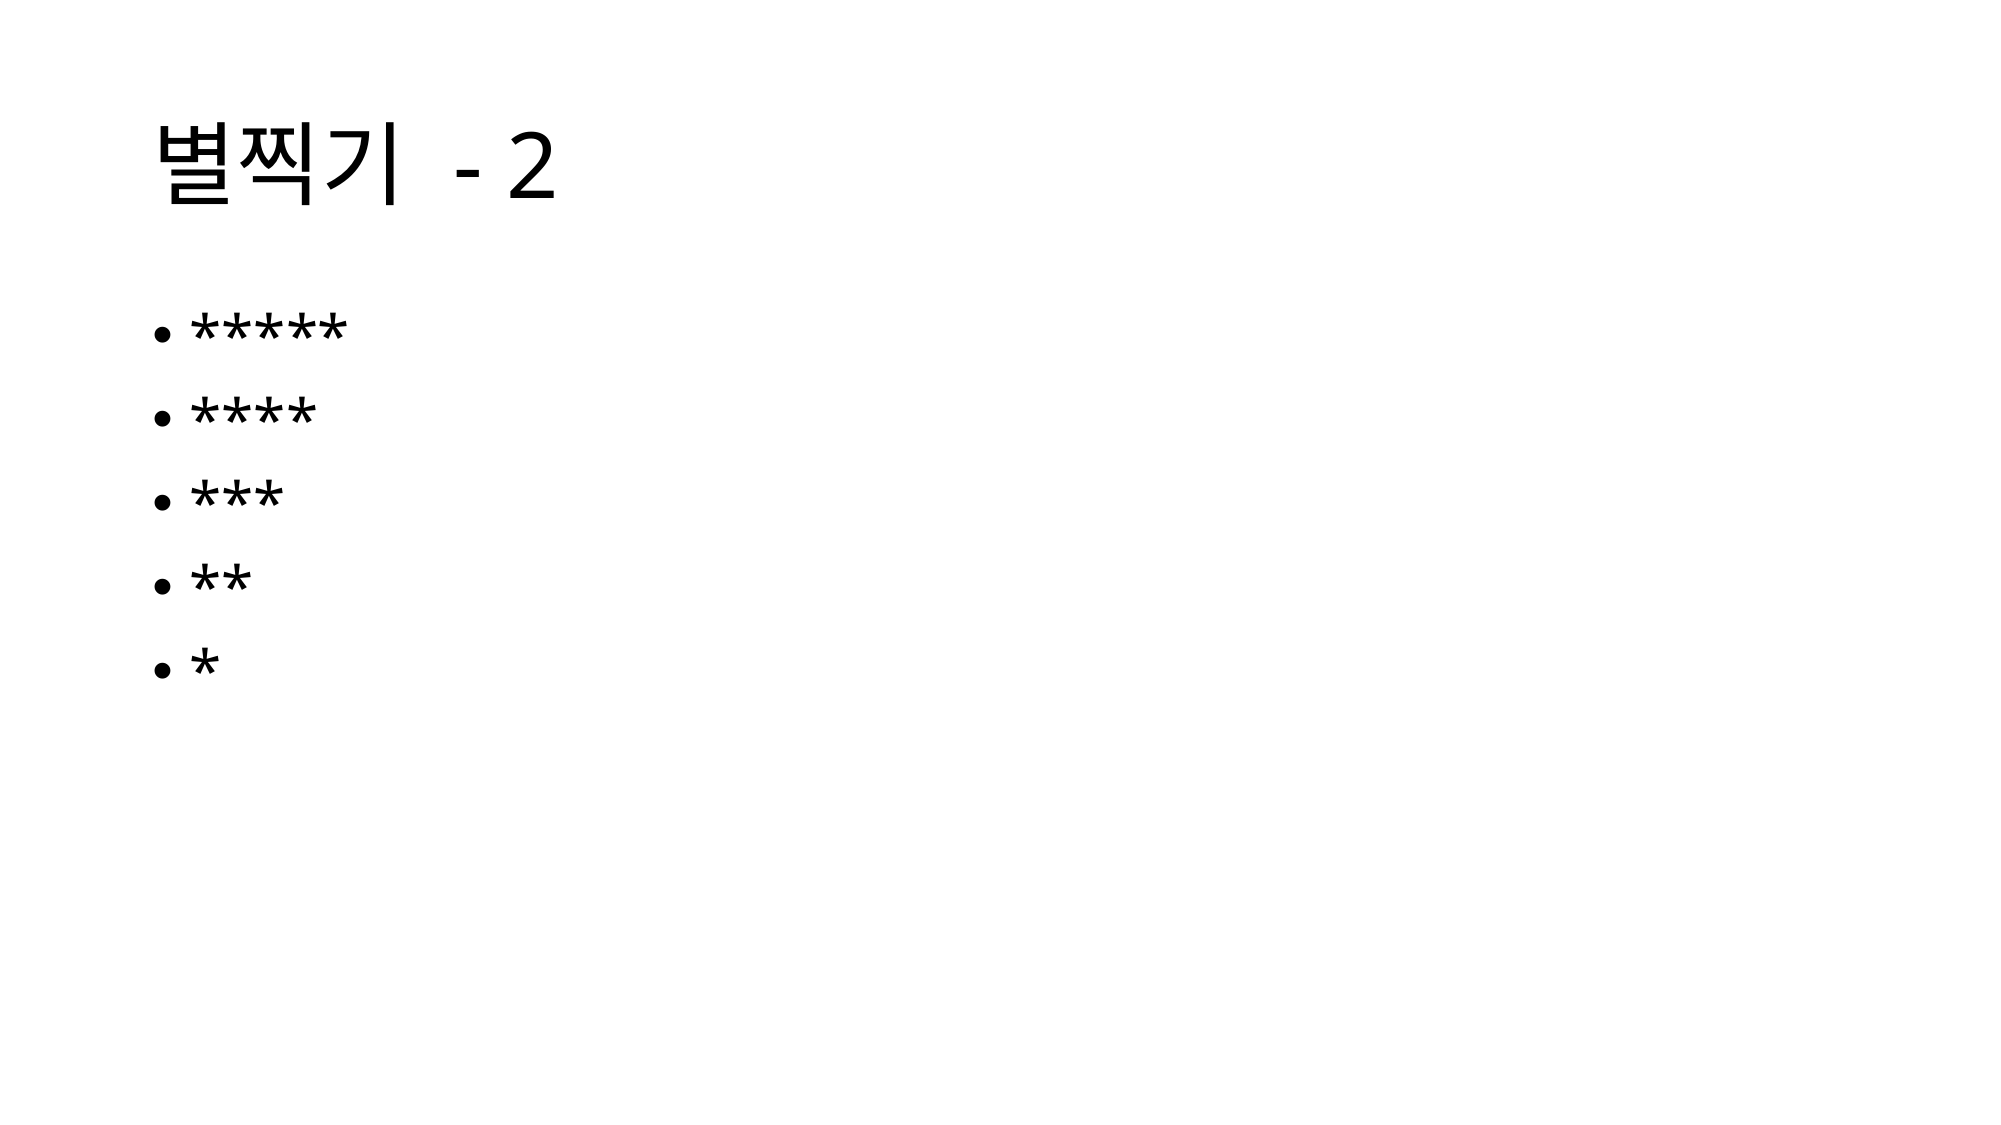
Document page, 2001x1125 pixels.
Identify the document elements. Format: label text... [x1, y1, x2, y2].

title 별찍기 - 2 [137, 59, 1863, 278]
list ***** **** *** ** * [137, 299, 1863, 1014]
